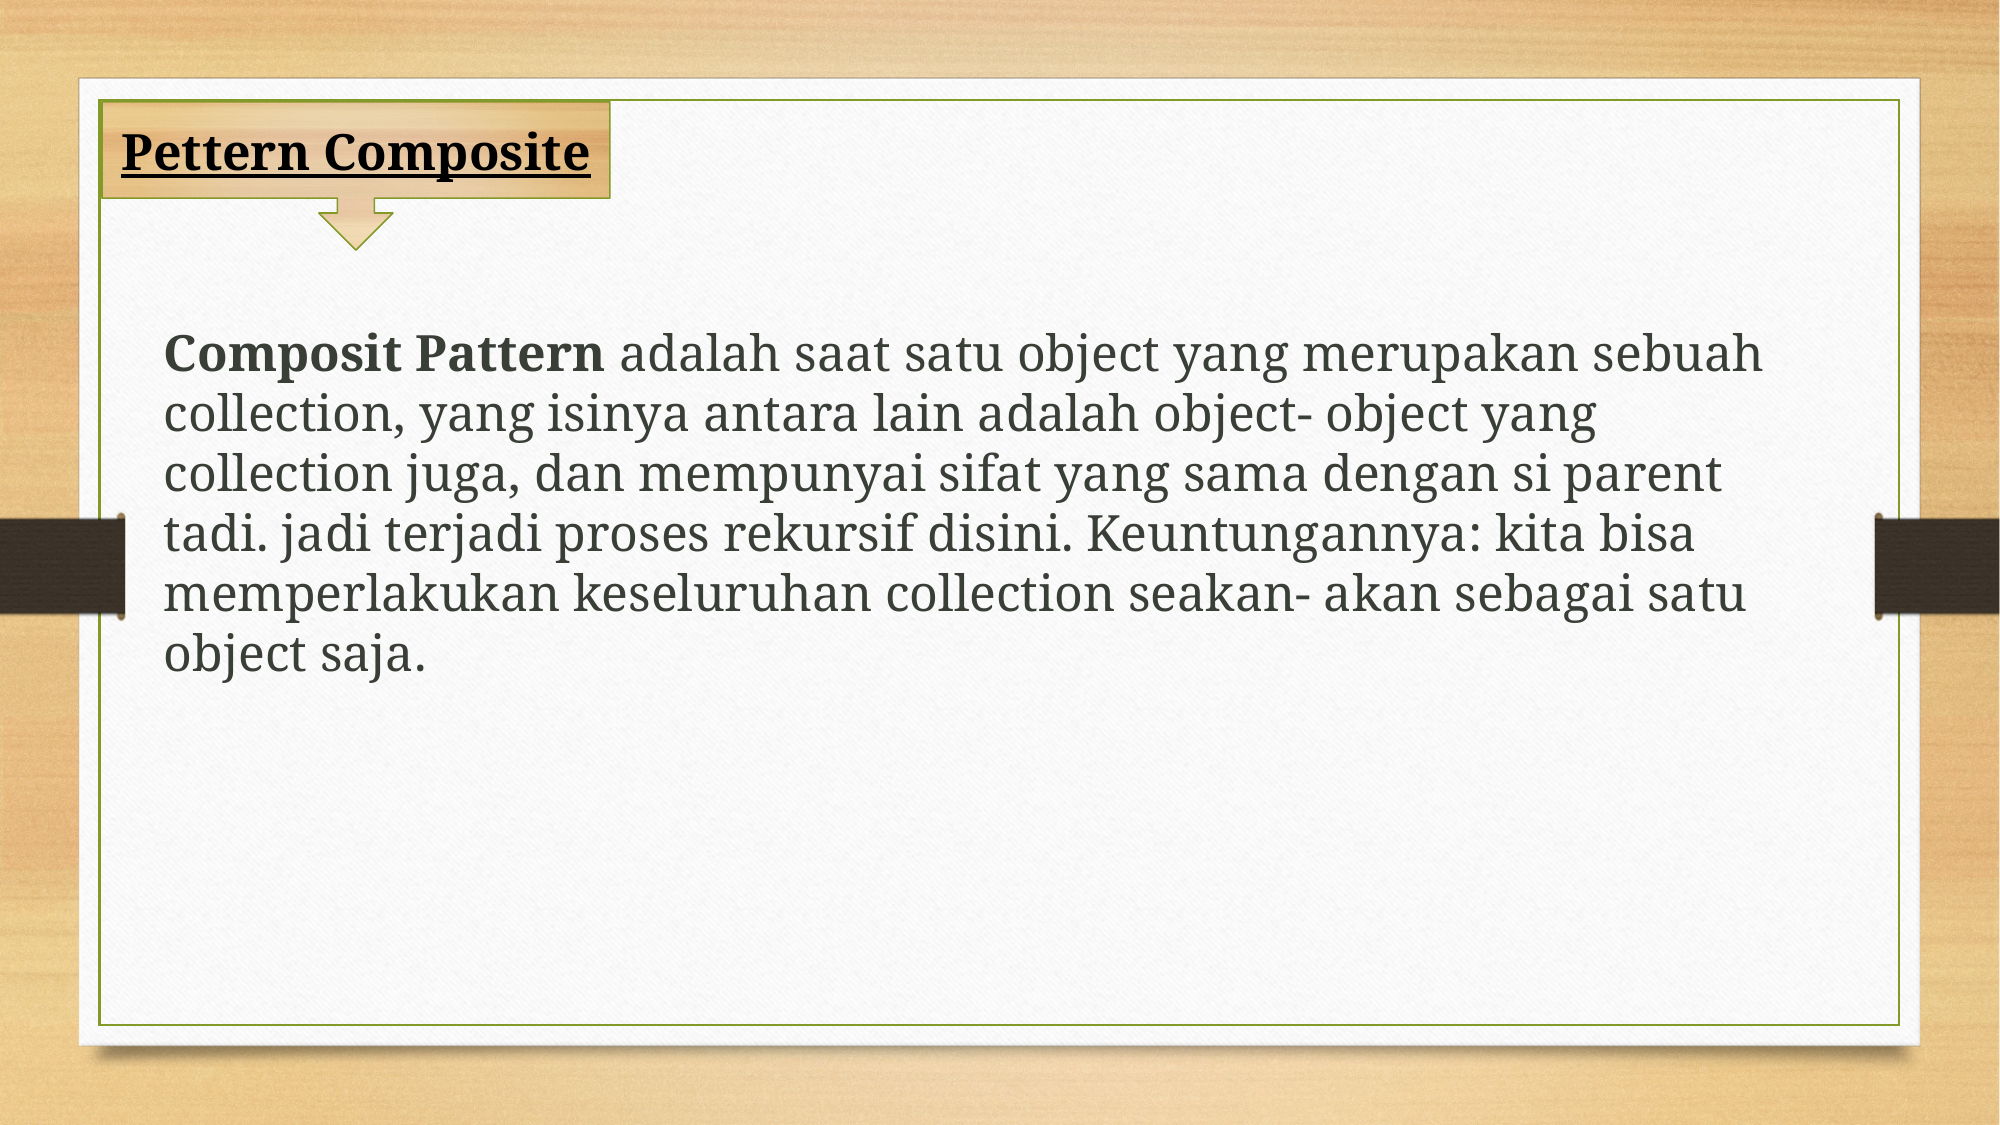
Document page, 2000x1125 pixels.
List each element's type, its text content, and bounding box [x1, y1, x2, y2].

text_box Pettern Composite [101, 100, 611, 251]
picture [0, 0, 2000, 1125]
text_box Composit Pattern adalah saat satu object yang merupakan sebuah collection, yang isinya antara lain adalah object- object yang collection juga, dan mempunyai sifat yang sama dengan si parent tadi. jadi terjadi proses rekursif disini. Keuntungannya: kita bisa memperlakukan keseluruhan collection seakan- akan sebagai satu object saja. [149, 314, 1851, 690]
